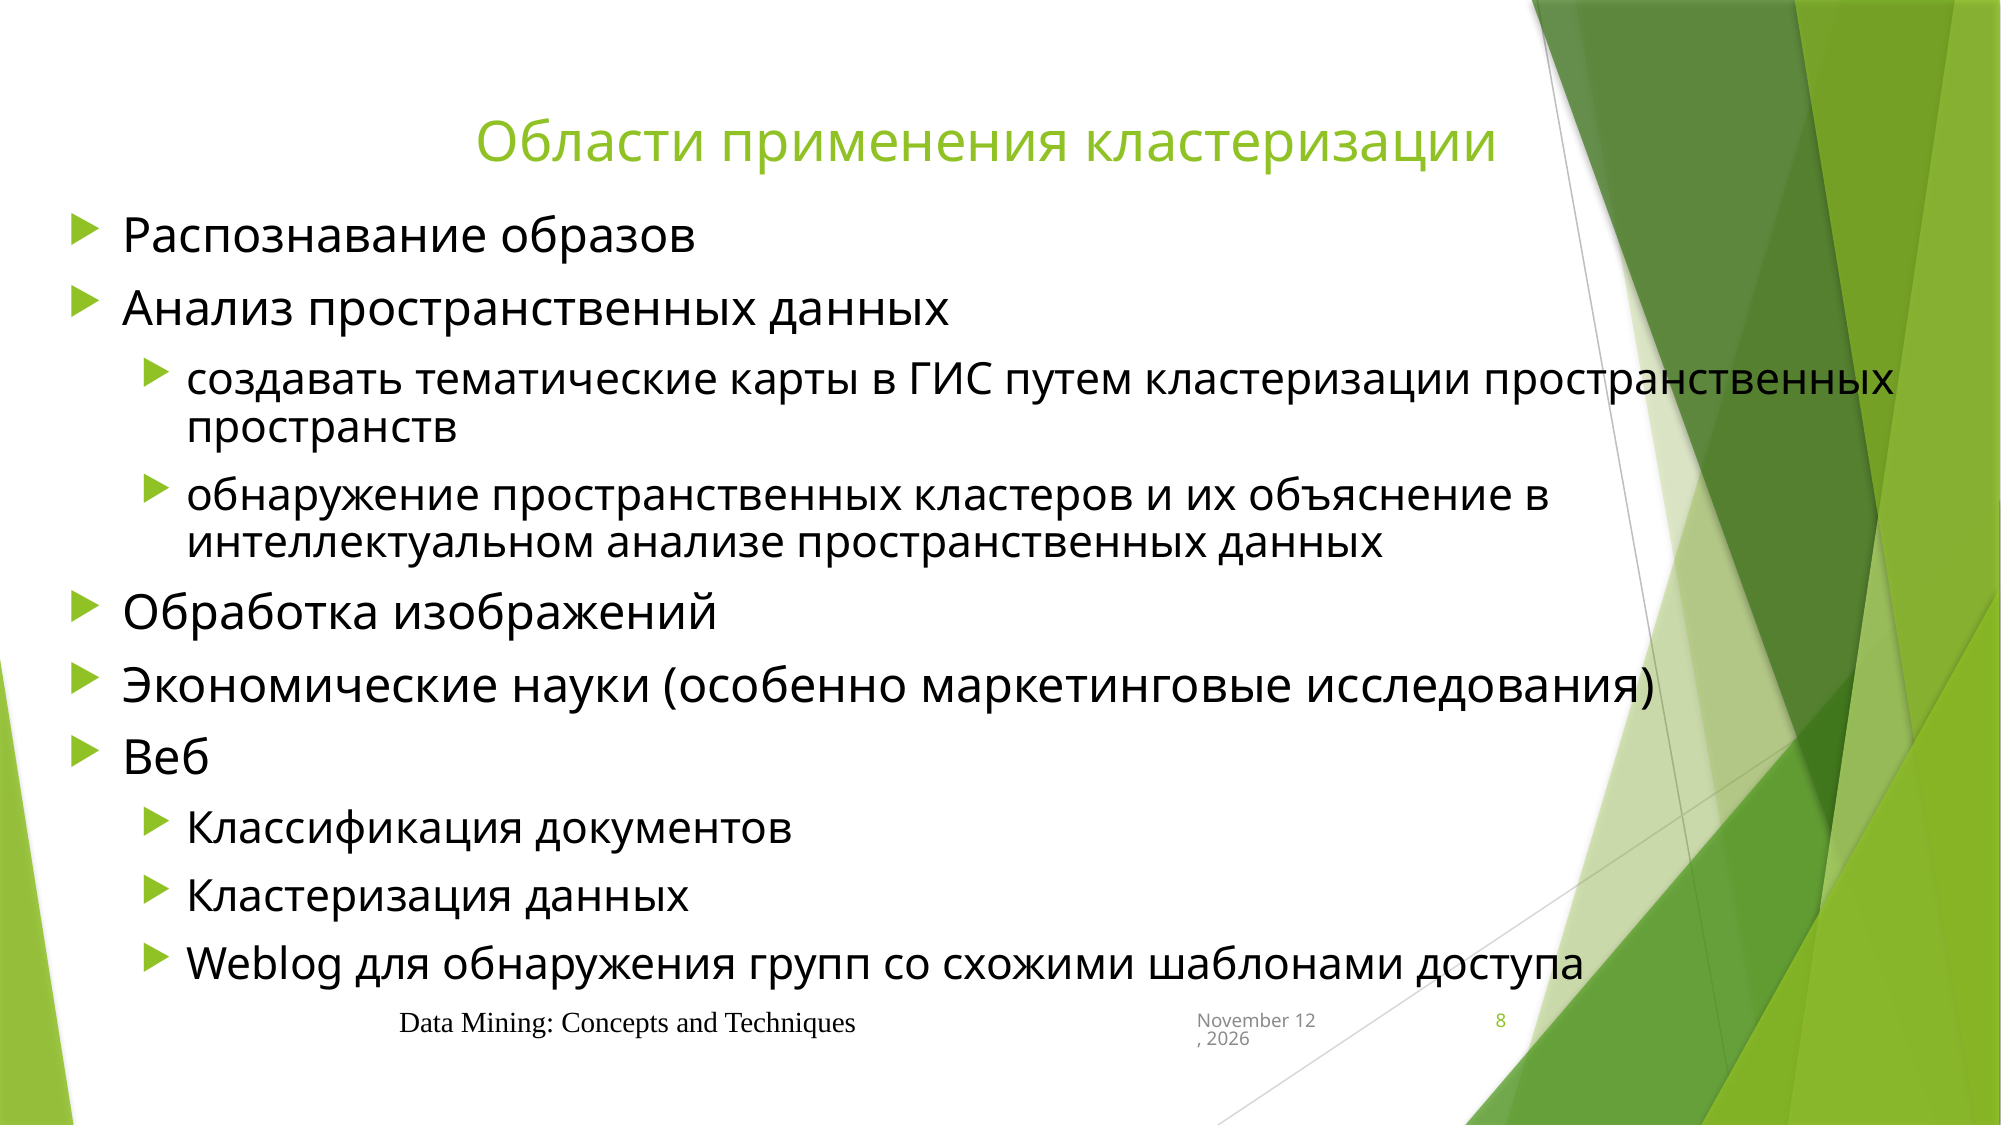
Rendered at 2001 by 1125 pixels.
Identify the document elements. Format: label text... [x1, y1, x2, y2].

slide_number 8 [1409, 1004, 1522, 1051]
list Распознавание образов Анализ пространственных данных создавать тематические карты в ГИС путем кластеризации пространственных пространств обнаружение пространственных кластеров и их объяснение в интеллектуальном анализе пространственных данных Обработка изображений Экономические науки (особенно маркетинговые исследования) Веб Классификация документов Кластеризация данных Weblog для обнаружения групп со схожими шаблонами доступа [52, 203, 1952, 1004]
footer Data Mining: Concepts and Techniques [111, 1004, 1145, 1051]
title Области применения кластеризации [460, 75, 1658, 203]
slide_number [1181, 1004, 1332, 1051]
